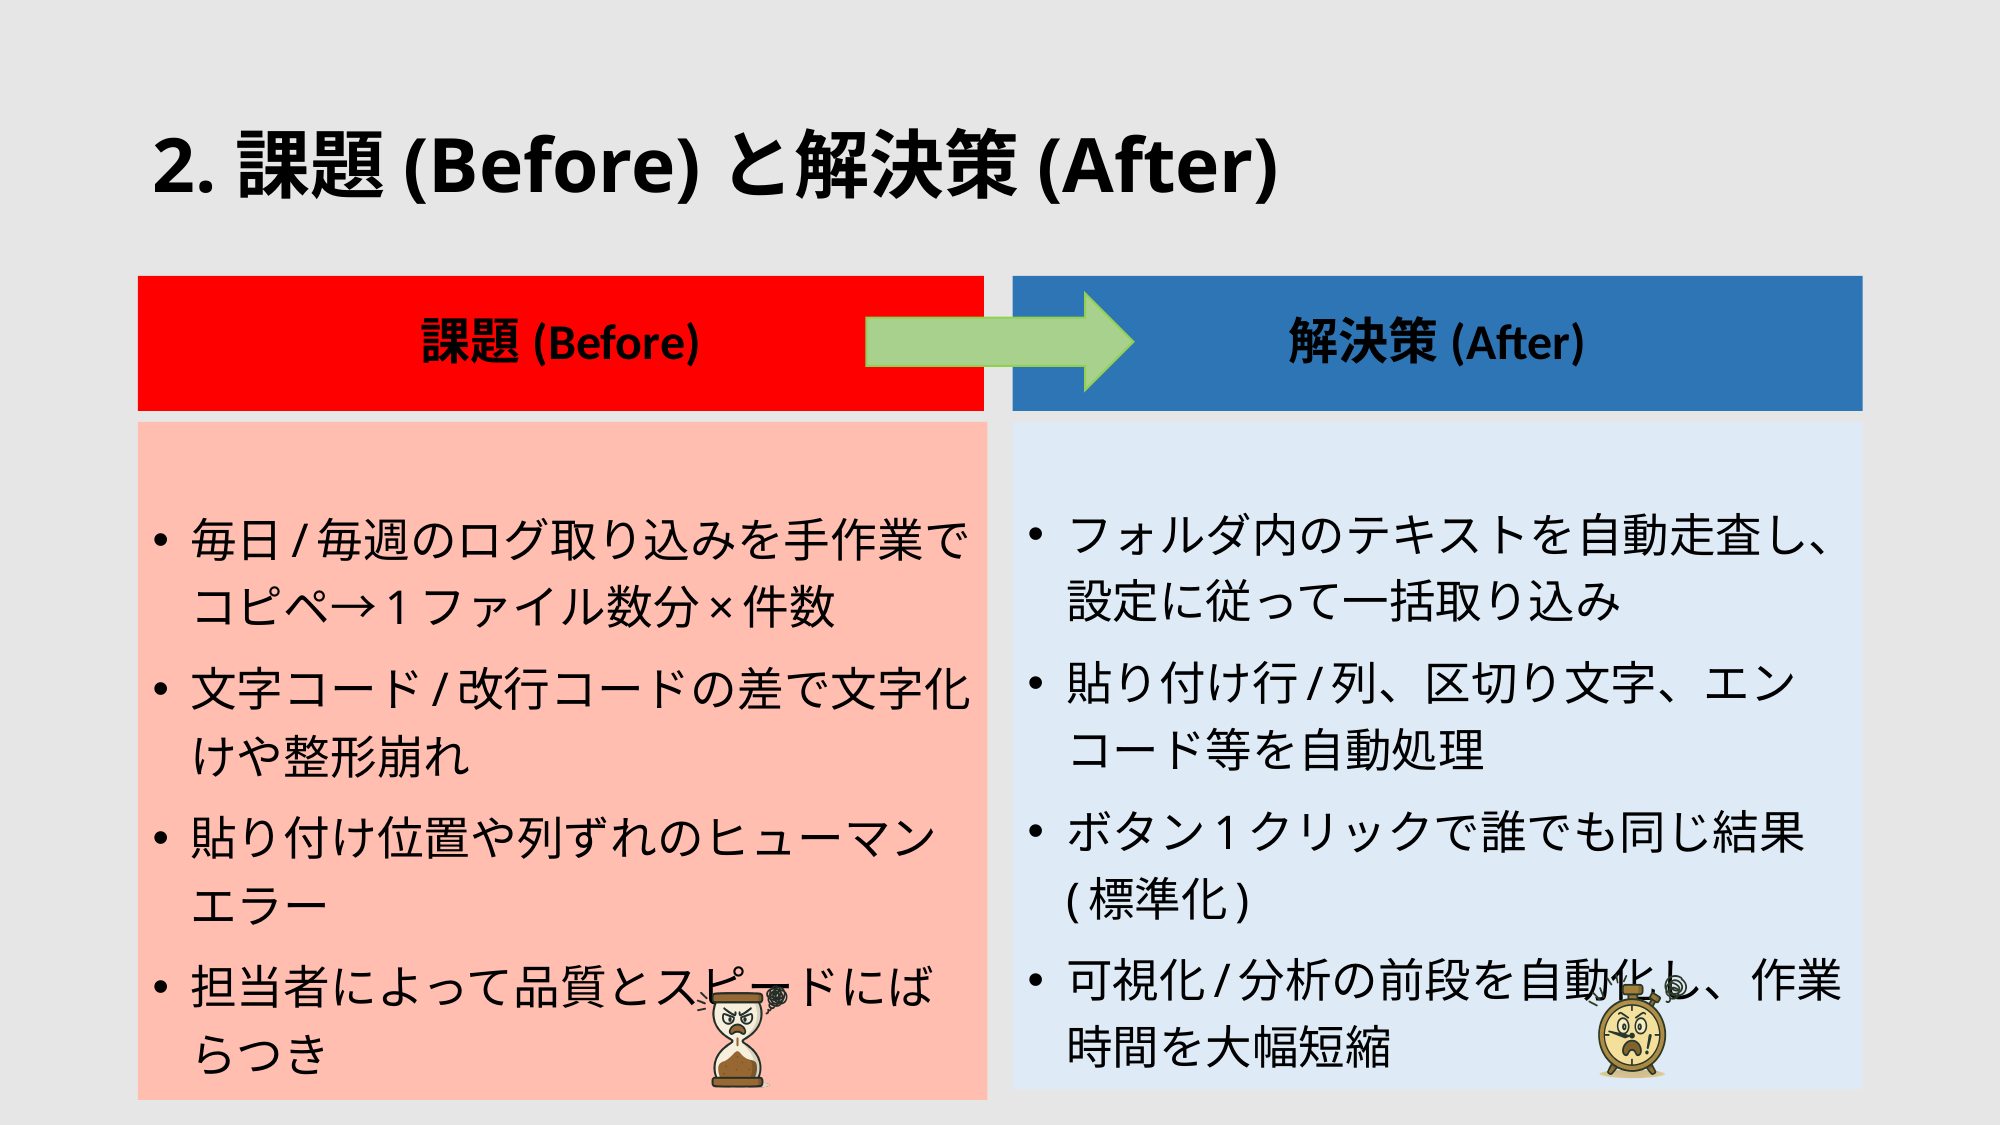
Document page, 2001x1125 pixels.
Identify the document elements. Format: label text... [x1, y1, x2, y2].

text_box [865, 290, 1135, 393]
title 2.課題(Before)と解決策(After) [137, 59, 1863, 278]
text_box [1582, 950, 1791, 1090]
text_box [686, 964, 882, 1100]
list 毎日/毎週のログ取り込みを手作業でコピペ→1ファイル数分×件数 文字コード/改行コードの差で文字化けや整形崩れ 貼り付け位置や列ずれのヒューマンエラー 担当者によって品質とスピードにばらつき [137, 421, 988, 1100]
list 課題(Before) [137, 275, 984, 411]
list 解決策(After) [1012, 275, 1863, 411]
list フォルダ内のテキストを自動走査し、設定に従って一括取り込み 貼り付け行/列、区切り文字、エンコード等を自動処理 ボタン1クリックで誰でも同じ結果(標準化) 可視化/分析の前段を自動化し、作業時間を大幅短縮 [1012, 421, 1863, 1090]
